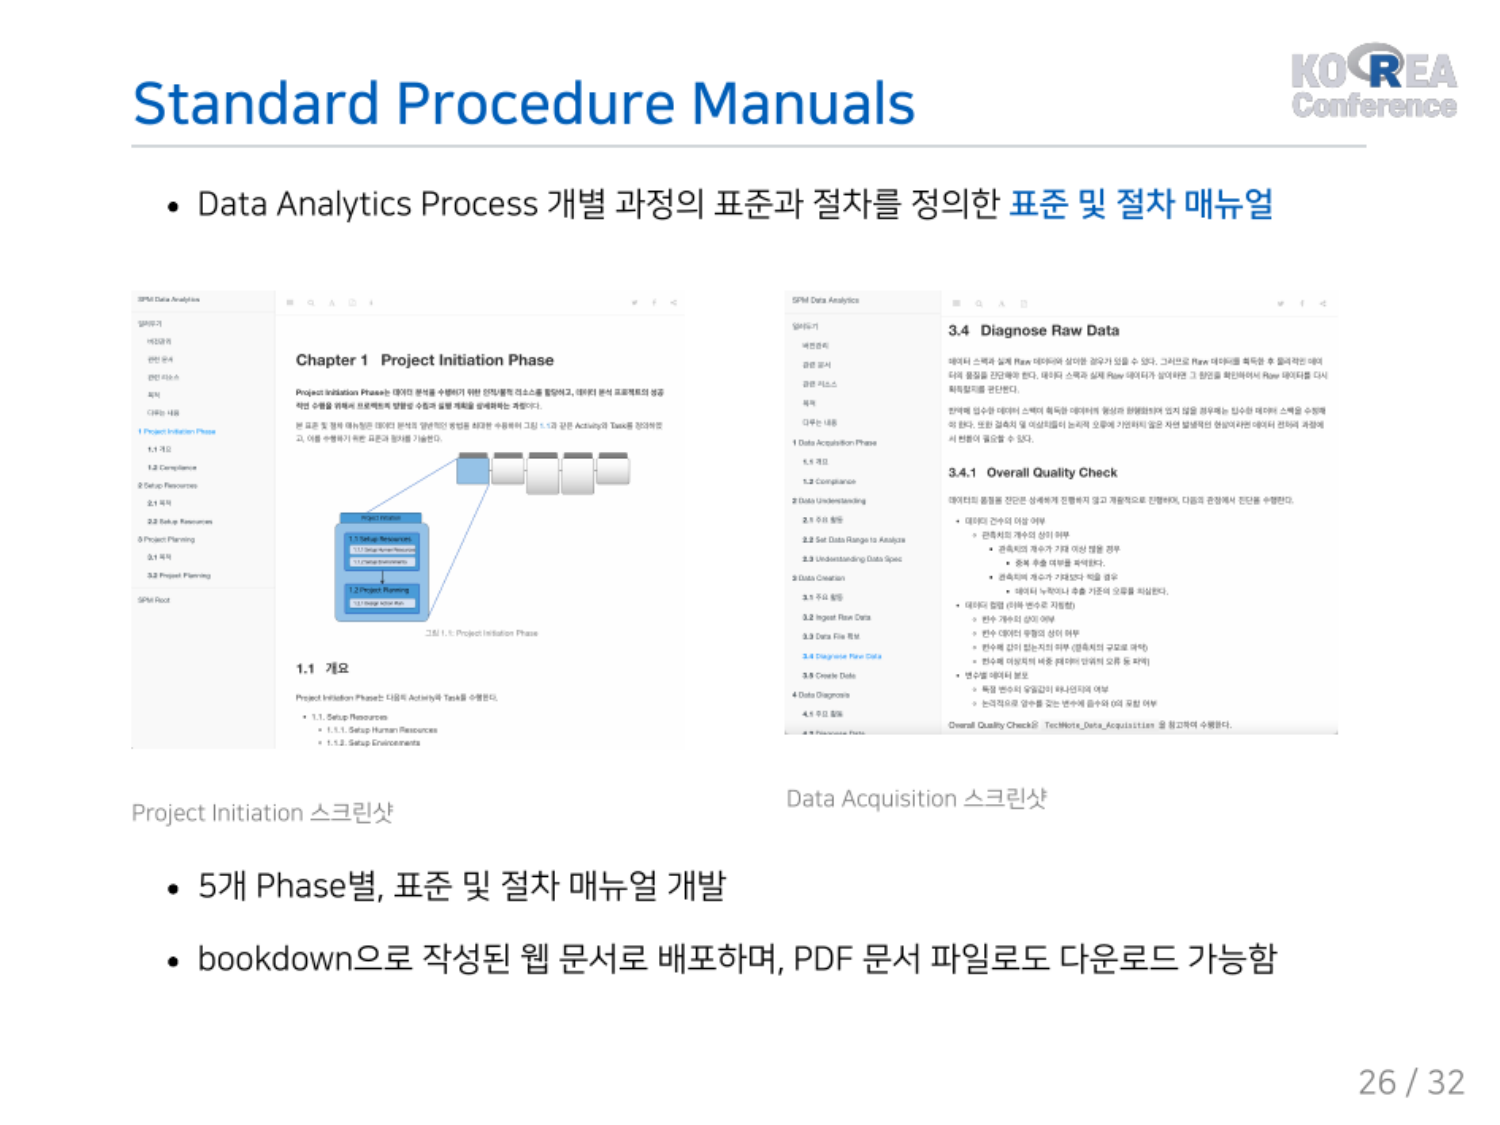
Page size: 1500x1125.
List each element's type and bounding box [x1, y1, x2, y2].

list [0, 0, 1500, 1125]
